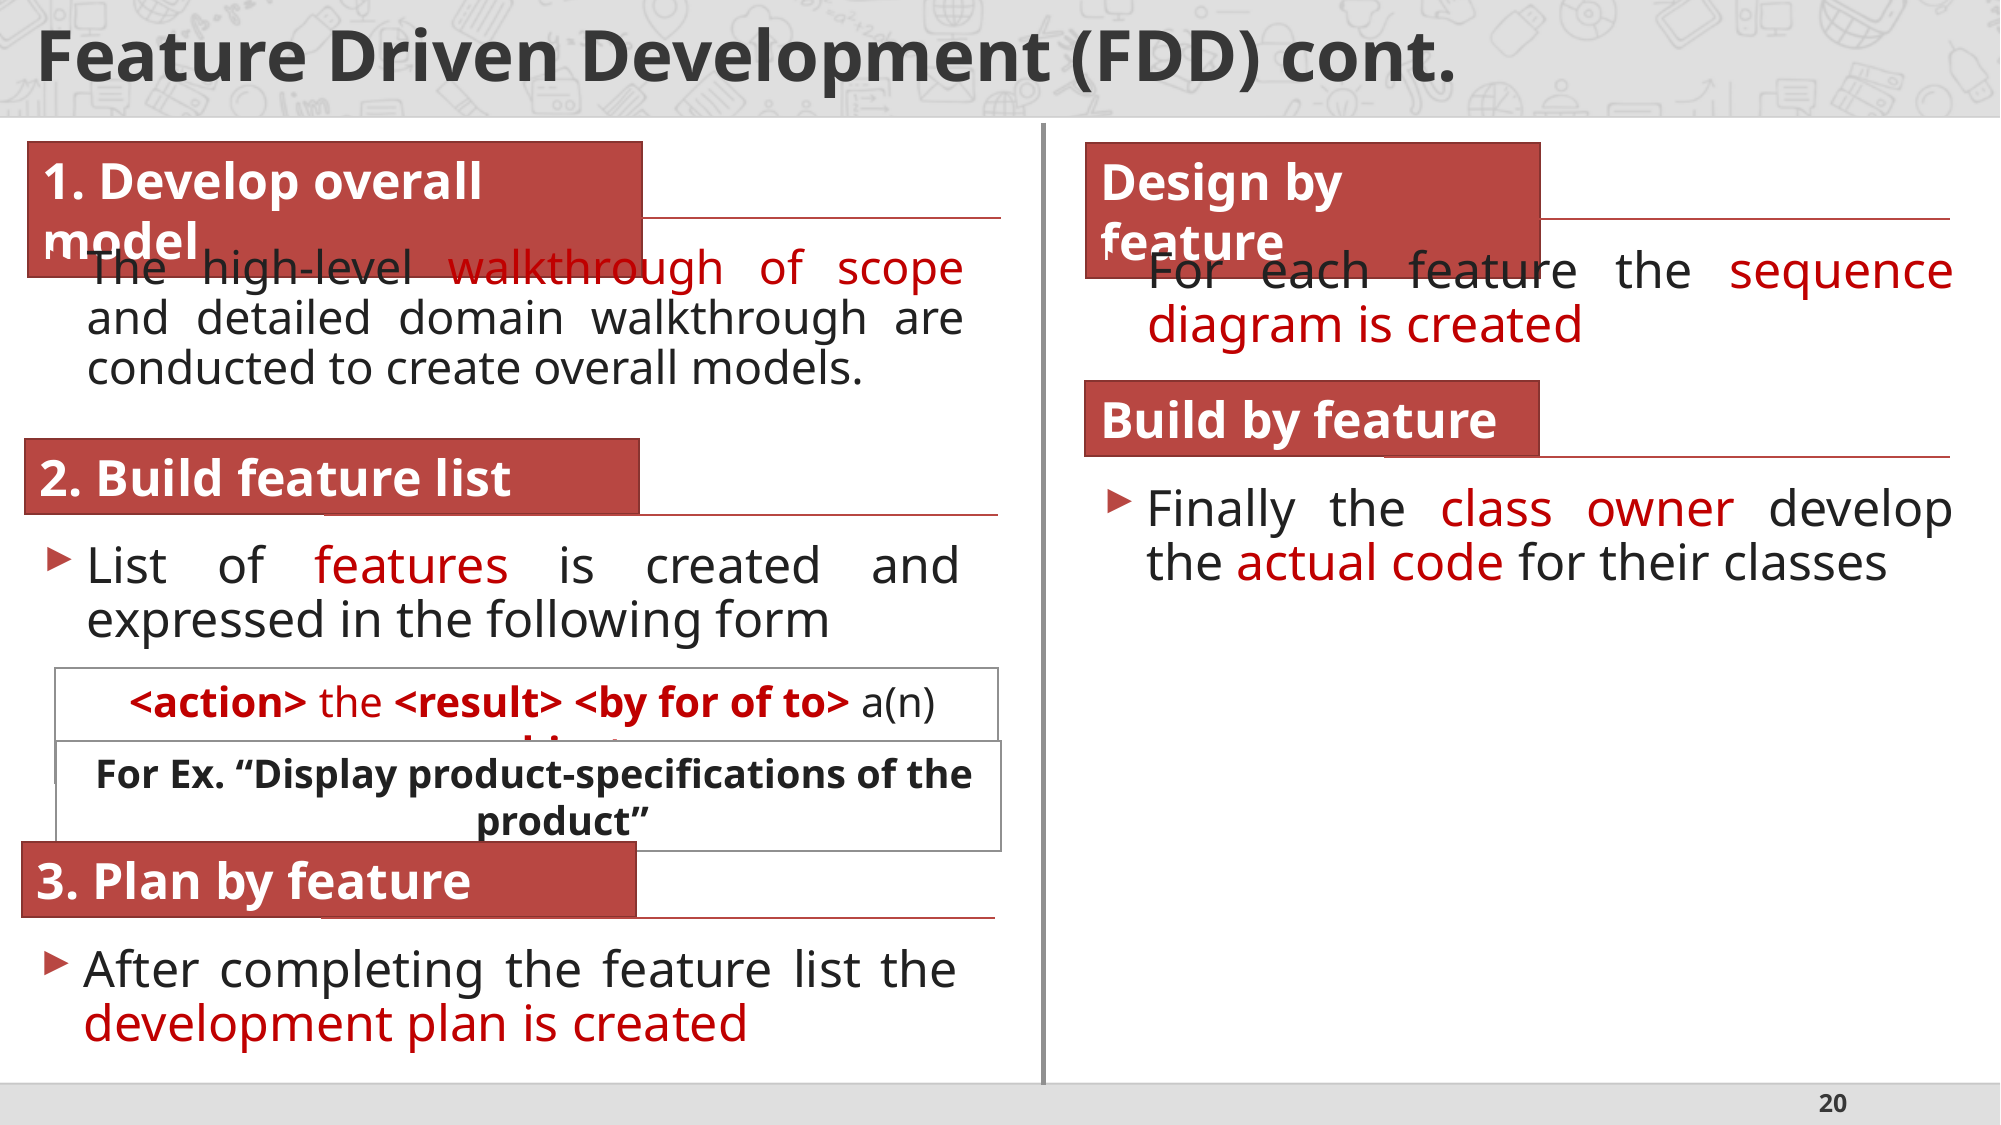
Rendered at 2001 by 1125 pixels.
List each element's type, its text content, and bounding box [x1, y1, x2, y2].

text_box For Ex. “Display product-specifications of the product” [55, 740, 1002, 852]
text_box 3. Plan by feature [21, 841, 637, 918]
text_box 2. Build feature list [24, 438, 640, 515]
text_box Design by feature [1085, 142, 1541, 279]
text_box 1. Develop overall model [27, 141, 643, 278]
text_box List of features is created and expressed in the following form [28, 533, 977, 660]
text_box <action> the <result> <by for of to> a(n) <object> [54, 667, 999, 784]
text_box After completing the feature list the development plan is created [25, 936, 974, 1081]
title Feature Driven Development (FDD) cont. [0, 0, 2000, 117]
text_box Build by feature [1084, 380, 1540, 457]
text_box Finally the class owner develop the actual code for their classes [1088, 475, 1970, 620]
text_box The high-level walkthrough of scope and detailed domain walkthrough are conducted to create overall models. [31, 236, 980, 439]
text_box For each feature the sequence diagram is created [1088, 237, 1970, 382]
